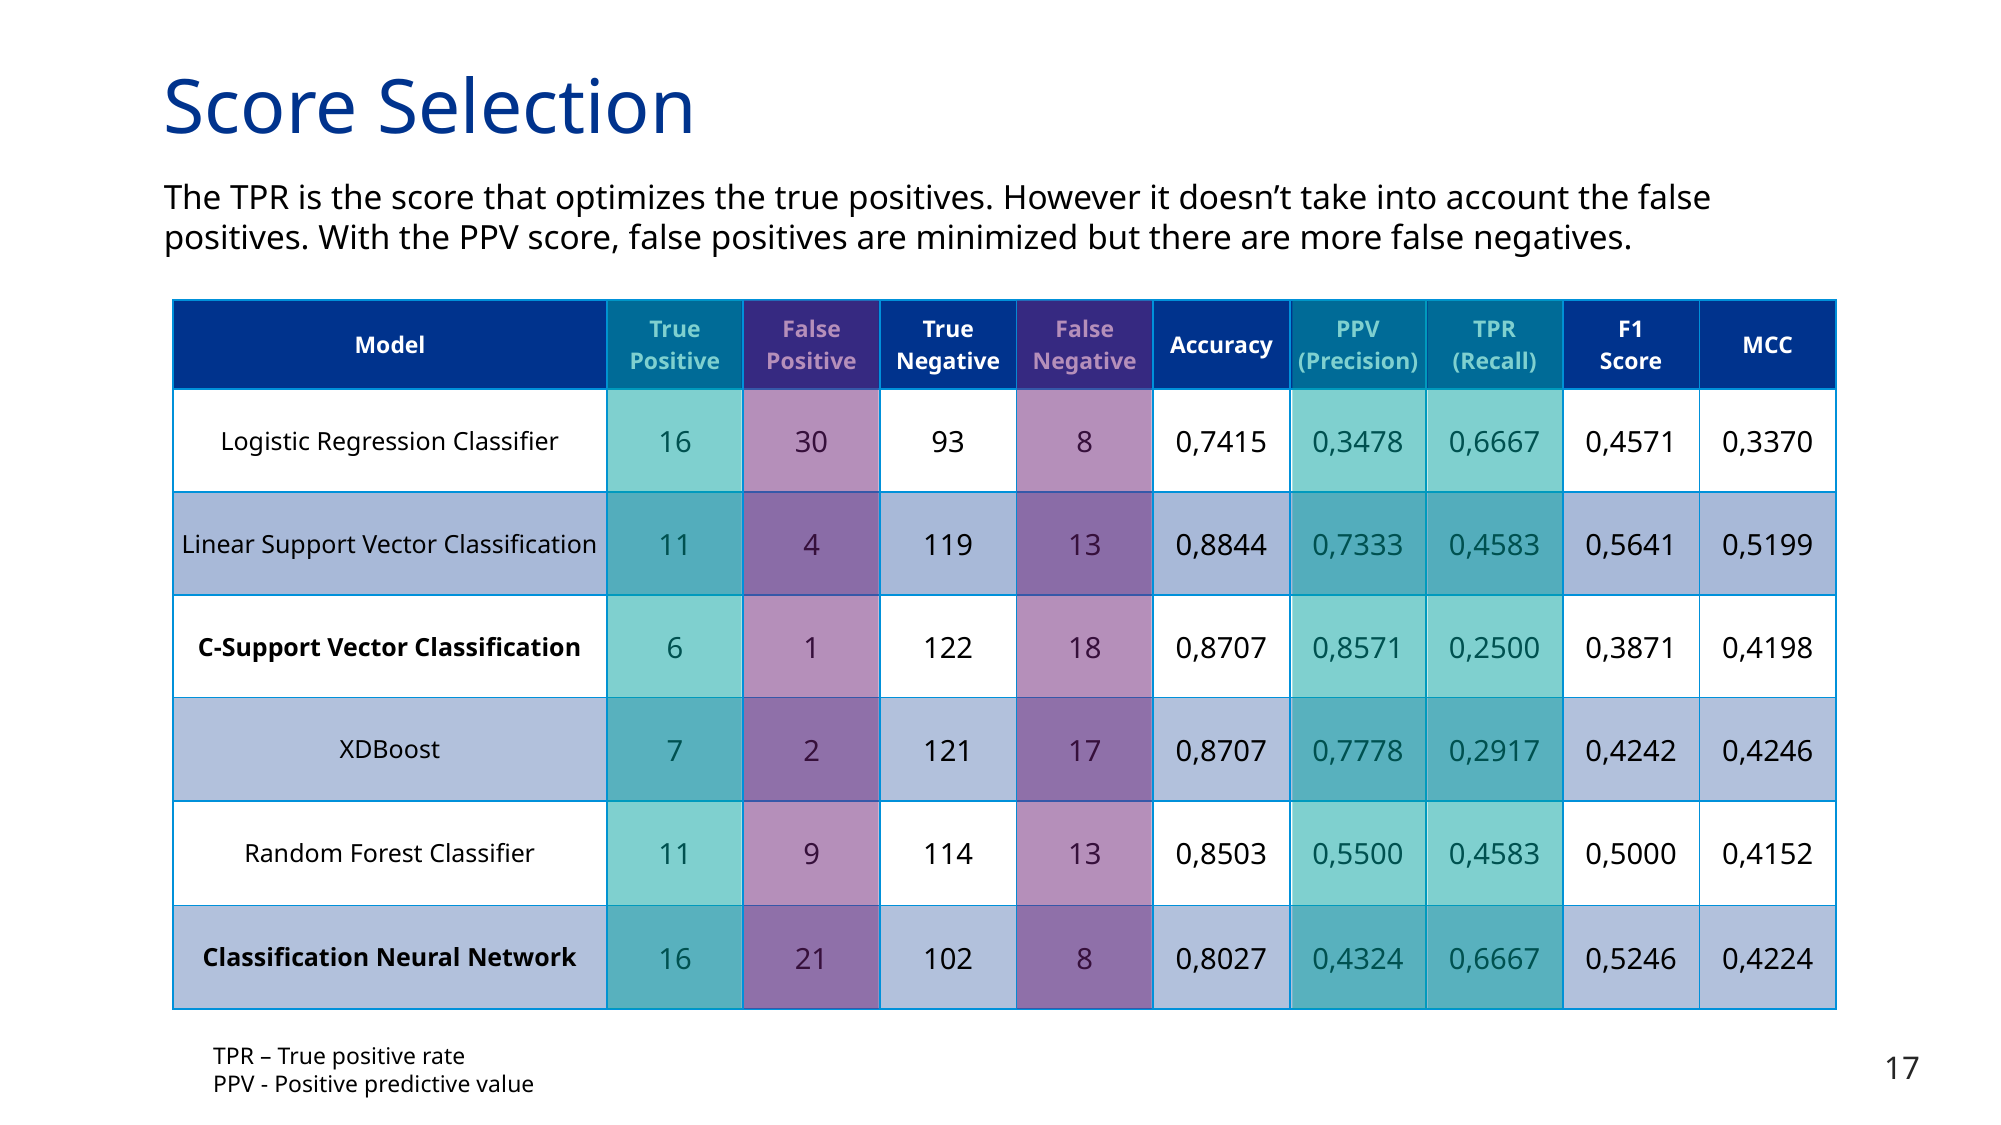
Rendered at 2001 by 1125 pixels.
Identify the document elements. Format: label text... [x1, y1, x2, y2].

table_cell 0,3370 [1700, 390, 1835, 491]
table_cell 0,5246 [1564, 906, 1699, 1008]
table_cell 0,7415 [1154, 390, 1289, 491]
table_cell 0,5641 [1564, 493, 1699, 594]
table_cell 119 [881, 493, 1016, 594]
table_cell 0,4246 [1700, 698, 1835, 800]
table_cell 0,8027 [1154, 906, 1289, 1008]
table_cell 0,8503 [1154, 802, 1289, 905]
table_cell XDBoost [174, 698, 606, 800]
table_cell 102 [881, 906, 1016, 1008]
table_cell 0,4224 [1700, 906, 1835, 1008]
text_box [1427, 299, 1563, 1010]
table_header Accuracy [1154, 301, 1289, 388]
table_cell 0,4242 [1564, 698, 1699, 800]
text_box [743, 299, 880, 1010]
table_cell Classification Neural Network [174, 906, 606, 1008]
table_header True Negative [881, 301, 1016, 388]
table_header F1 Score [1564, 301, 1699, 388]
text_box [1016, 299, 1153, 1010]
table_header MCC [1700, 301, 1835, 388]
table_cell 0,8844 [1154, 493, 1289, 594]
table_cell 0,5199 [1700, 493, 1835, 594]
table_cell Linear Support Vector Classification [174, 493, 606, 594]
table_cell Logistic Regression Classifier [174, 390, 606, 491]
text_box TPR – True positive rate PPV - Positive predictive value [198, 1034, 1199, 1105]
list The TPR is the score that optimizes the true positives. However it doesn’t take into account the false positives. With the PPV score, false positives are minimized but there are more false negatives. [163, 175, 1838, 257]
table_cell 0,4198 [1700, 596, 1835, 697]
table_cell 0,8707 [1154, 596, 1289, 697]
text_box [1291, 299, 1427, 1010]
title Score Selection [163, 70, 1837, 159]
table_cell 0,4152 [1700, 802, 1835, 905]
text_box [606, 299, 743, 1010]
table_header Model [174, 301, 606, 388]
table_cell Random Forest Classifier [174, 802, 606, 905]
table_cell 0,4571 [1564, 390, 1699, 491]
table_cell 122 [881, 596, 1016, 697]
table_cell 0,5000 [1564, 802, 1699, 905]
table_cell C-Support Vector Classification [174, 596, 606, 697]
table_cell 121 [881, 698, 1016, 800]
table_cell 114 [881, 802, 1016, 905]
table_cell 0,8707 [1154, 698, 1289, 800]
table_cell 93 [881, 390, 1016, 491]
table_cell 0,3871 [1564, 596, 1699, 697]
